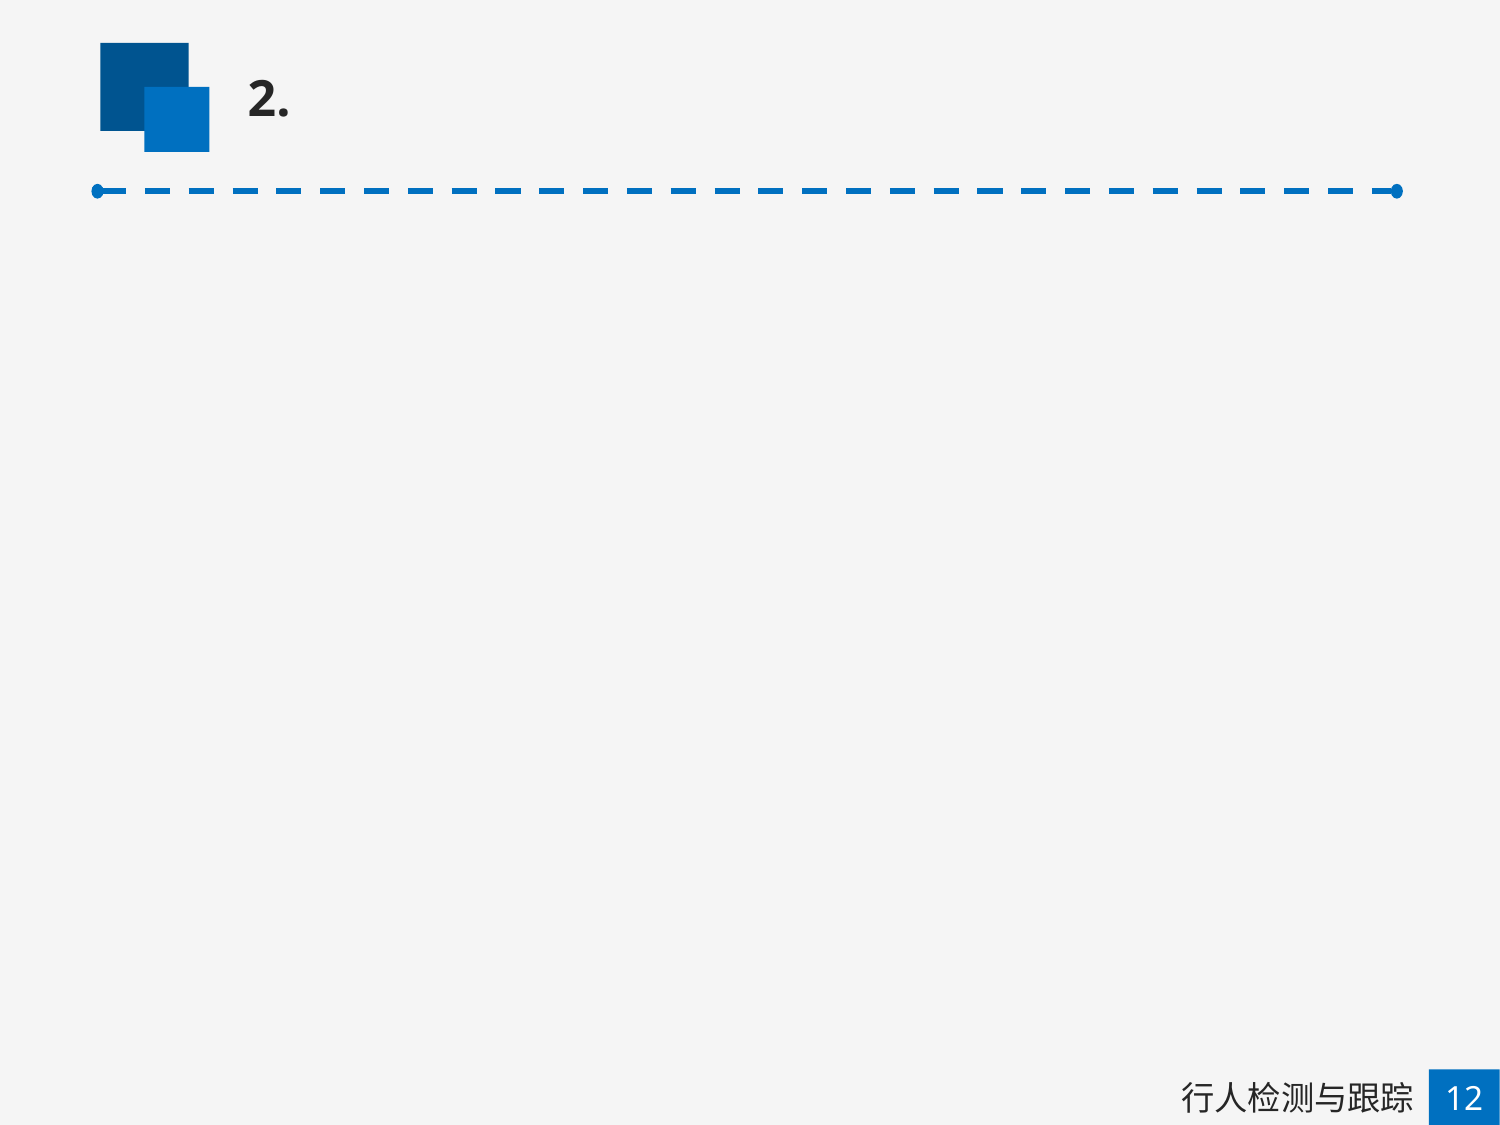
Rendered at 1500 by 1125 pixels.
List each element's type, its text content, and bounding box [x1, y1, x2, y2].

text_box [91, 183, 1403, 199]
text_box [200, 1069, 1500, 1125]
text_box 2. [232, 59, 1400, 135]
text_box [100, 42, 210, 152]
